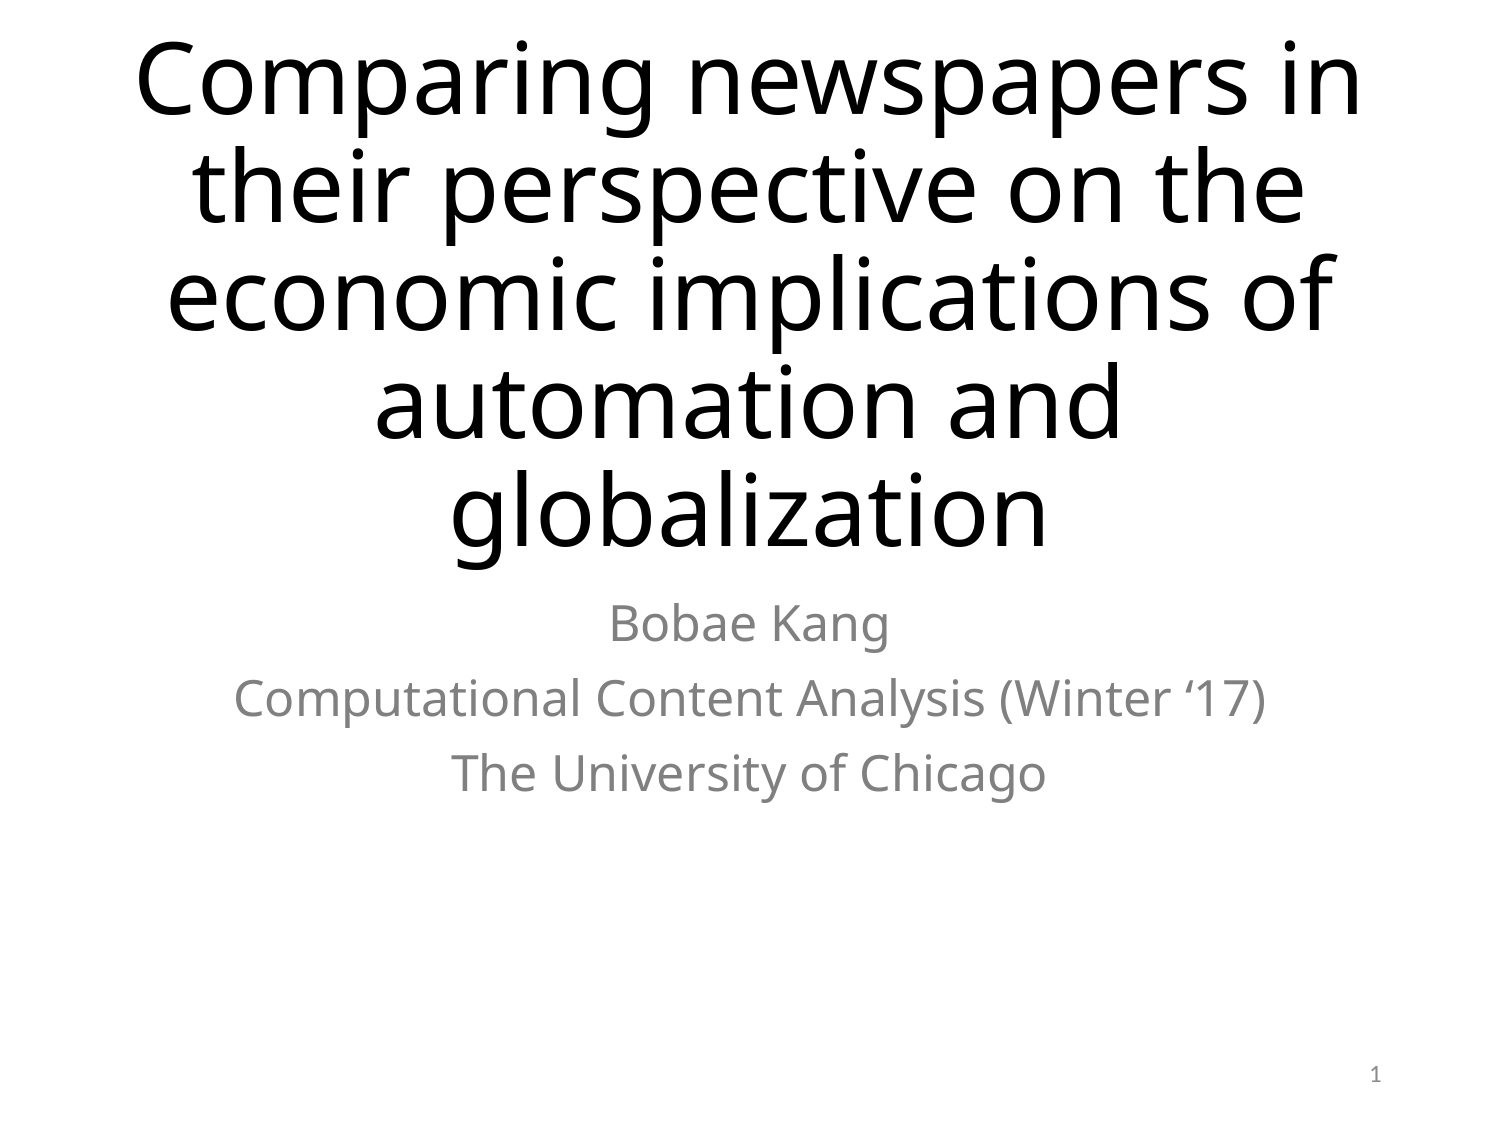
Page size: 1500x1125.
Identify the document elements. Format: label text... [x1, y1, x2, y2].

slide_number 1 [1059, 1042, 1397, 1103]
title Comparing newspapers in their perspective on the economic implications of automation and globalization [112, 184, 1388, 576]
subtitle Bobae Kang Computational Content Analysis (Winter ‘17) The University of Chicago [187, 590, 1313, 863]
